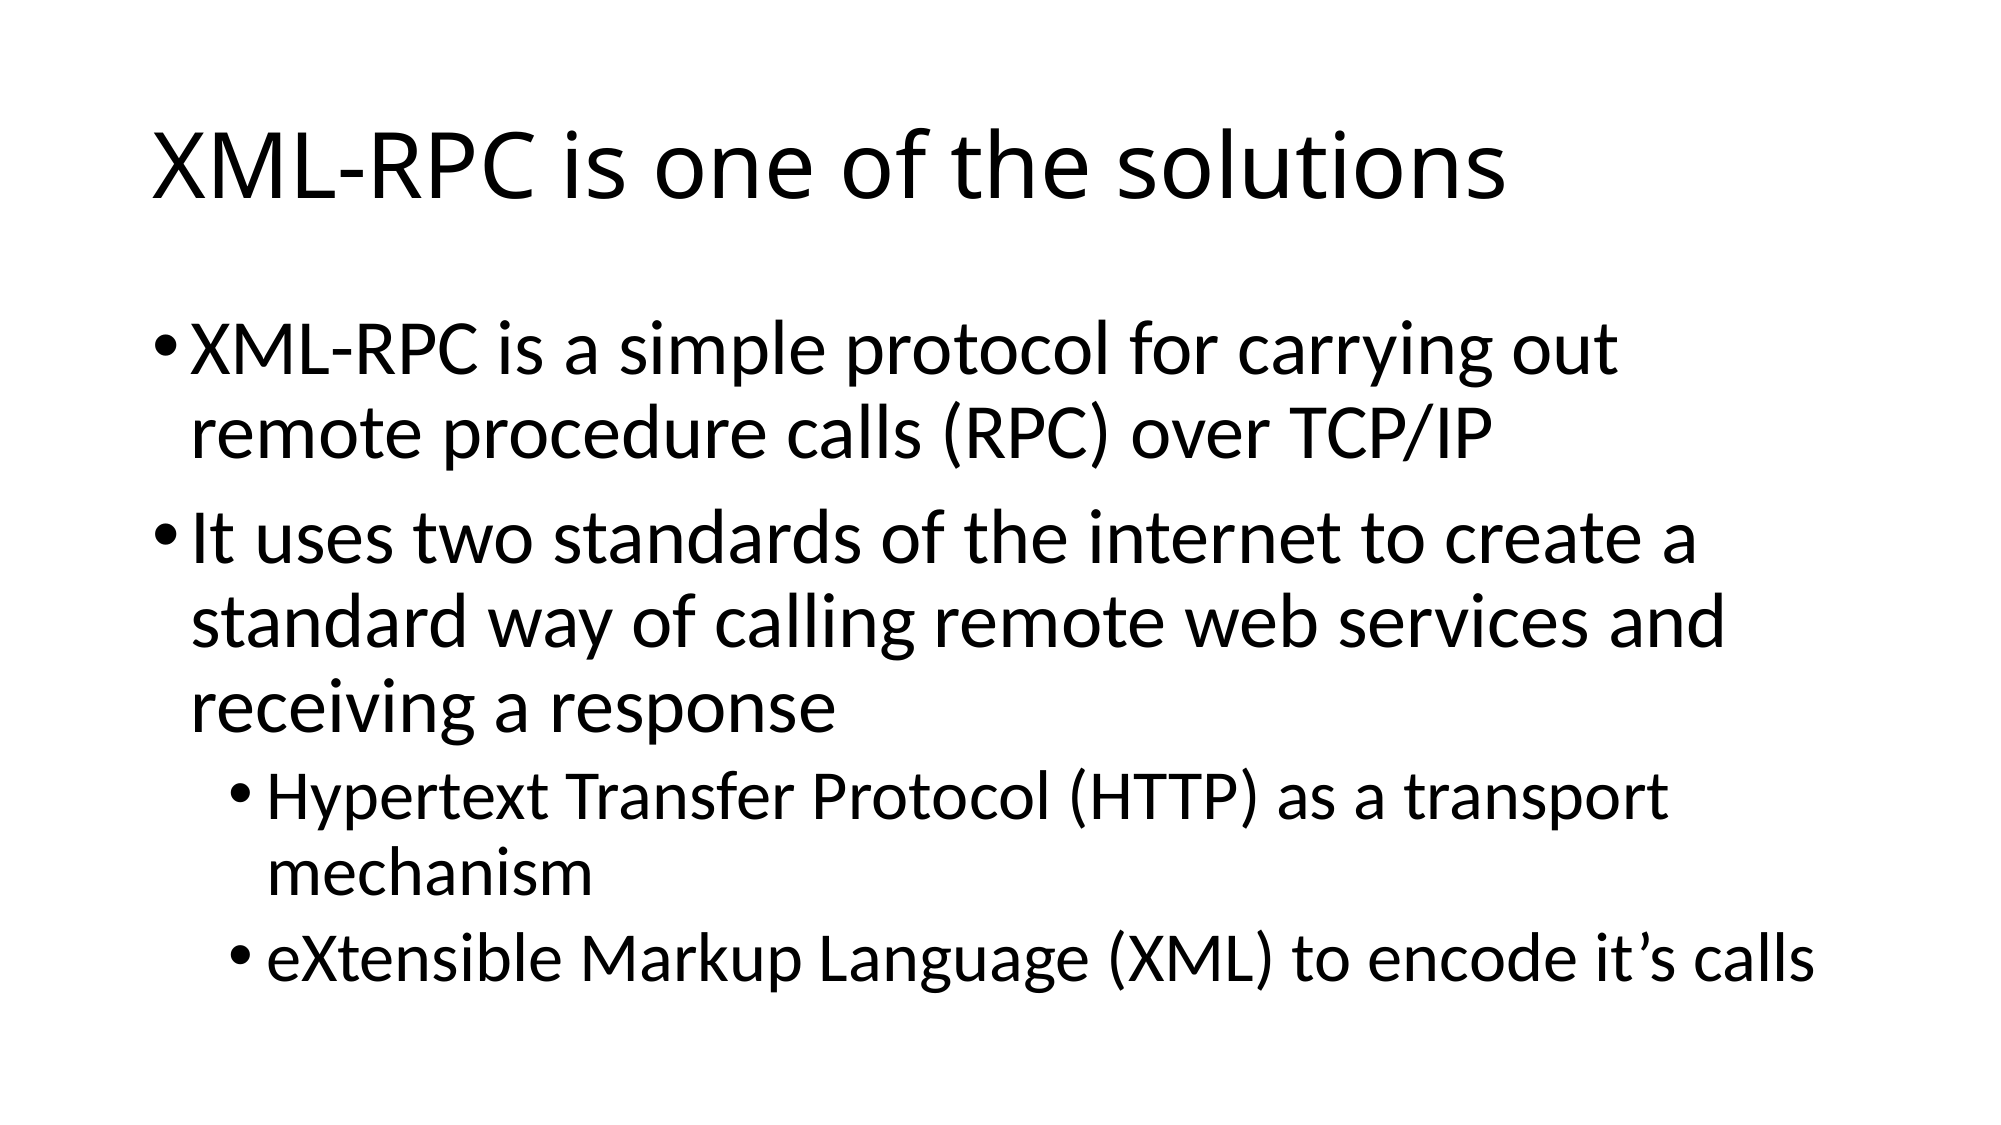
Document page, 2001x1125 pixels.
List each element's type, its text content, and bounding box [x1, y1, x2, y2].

list XML-RPC is a simple protocol for carrying out remote procedure calls (RPC) over TCP/IP It uses two standards of the internet to create a standard way of calling remote web services and receiving a response Hypertext Transfer Protocol (HTTP) as a transport mechanism eXtensible Markup Language (XML) to encode it’s calls [137, 299, 1863, 1014]
title XML-RPC is one of the solutions [137, 59, 1863, 278]
